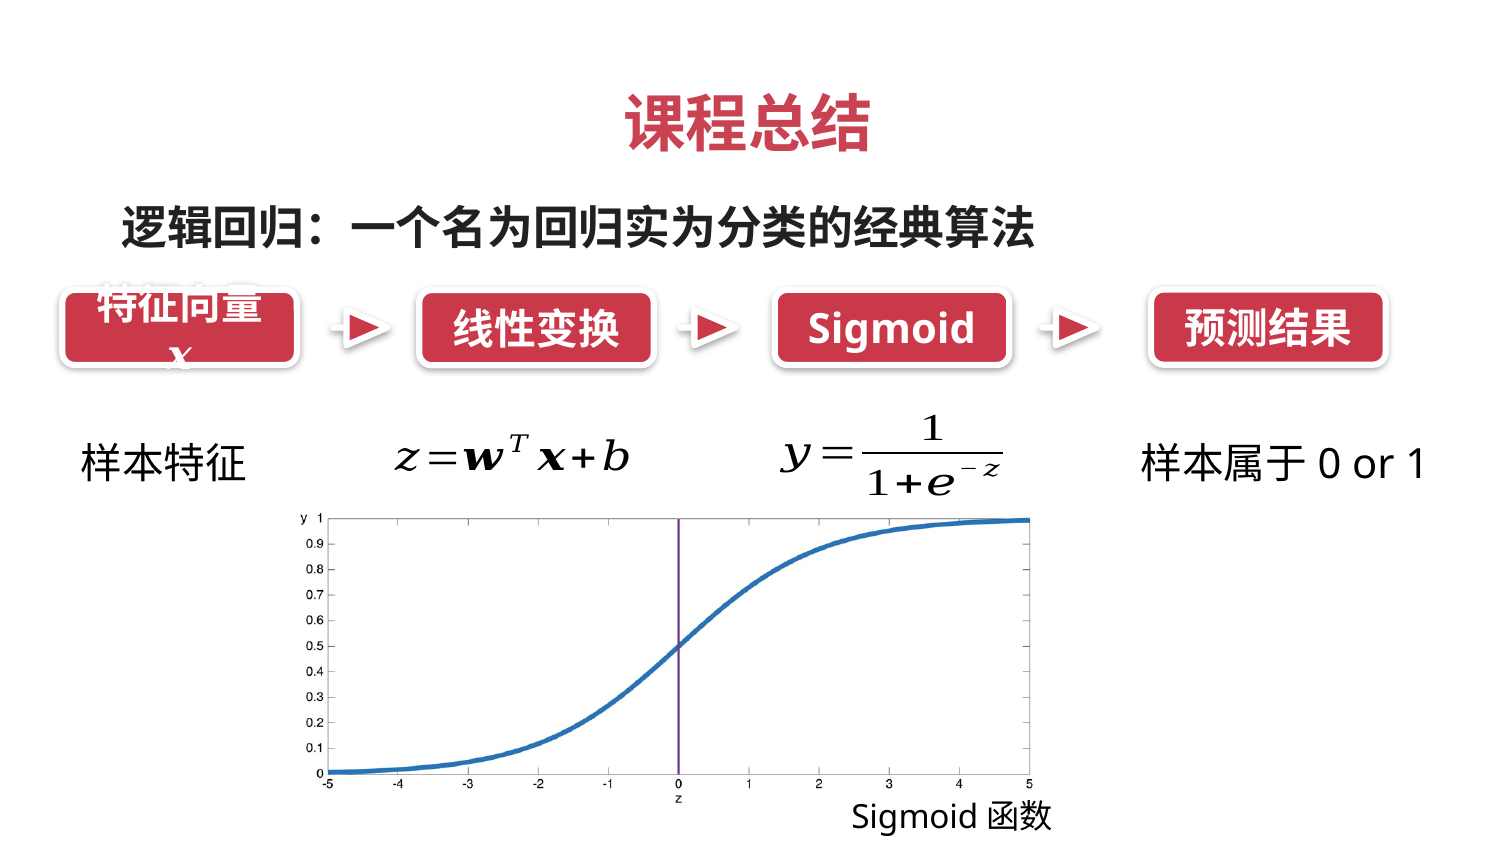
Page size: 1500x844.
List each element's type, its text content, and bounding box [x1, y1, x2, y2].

text_box [680, 309, 736, 346]
text_box Sigmoid函数 [836, 787, 1068, 843]
text_box [1042, 309, 1097, 346]
text_box 线性变换 [419, 290, 654, 366]
picture [296, 506, 1050, 814]
text_box 特征向量𝒙 [62, 289, 297, 366]
text_box 样本属于0 or 1 [1125, 429, 1445, 494]
text_box 课程总结 [608, 76, 889, 167]
text_box 预测结果 [1151, 289, 1386, 365]
text_box [333, 309, 388, 346]
text_box 逻辑回归：一个名为回归实为分类的经典算法 [84, 184, 1435, 268]
text_box Sigmoid [774, 289, 1010, 366]
text_box 样本特征 [65, 429, 263, 494]
